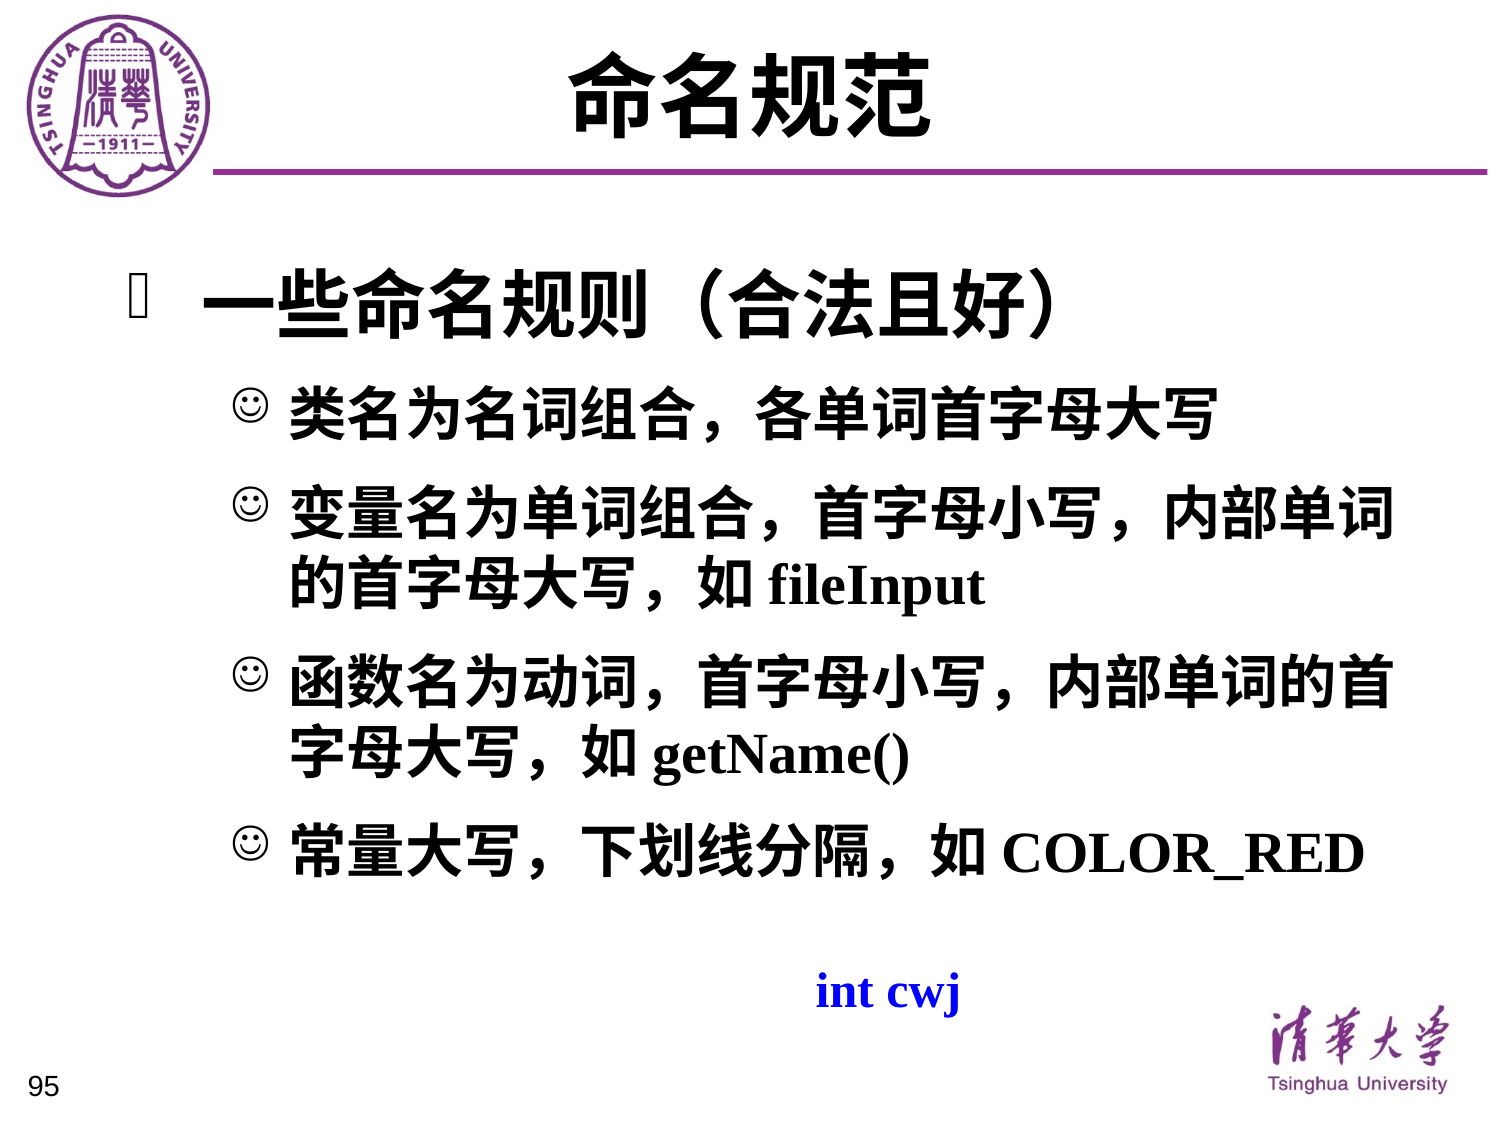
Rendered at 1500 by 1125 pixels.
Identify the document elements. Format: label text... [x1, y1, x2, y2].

footer 95 [12, 1059, 176, 1125]
text_box 一些命名规则（合法且好） 类名为名词组合，各单词首字母大写 变量名为单词组合，首字母小写，内部单词的首字母大写，如fileInput 函数名为动词，首字母小写，内部单词的首字母大写，如getName() 常量大写，下划线分隔，如COLOR_RED [112, 249, 1413, 1013]
picture [24, 12, 213, 37]
title 命名规范 [24, 37, 1476, 151]
picture [24, 151, 213, 200]
picture [1262, 999, 1454, 1101]
text_box int cwj [800, 949, 977, 1025]
